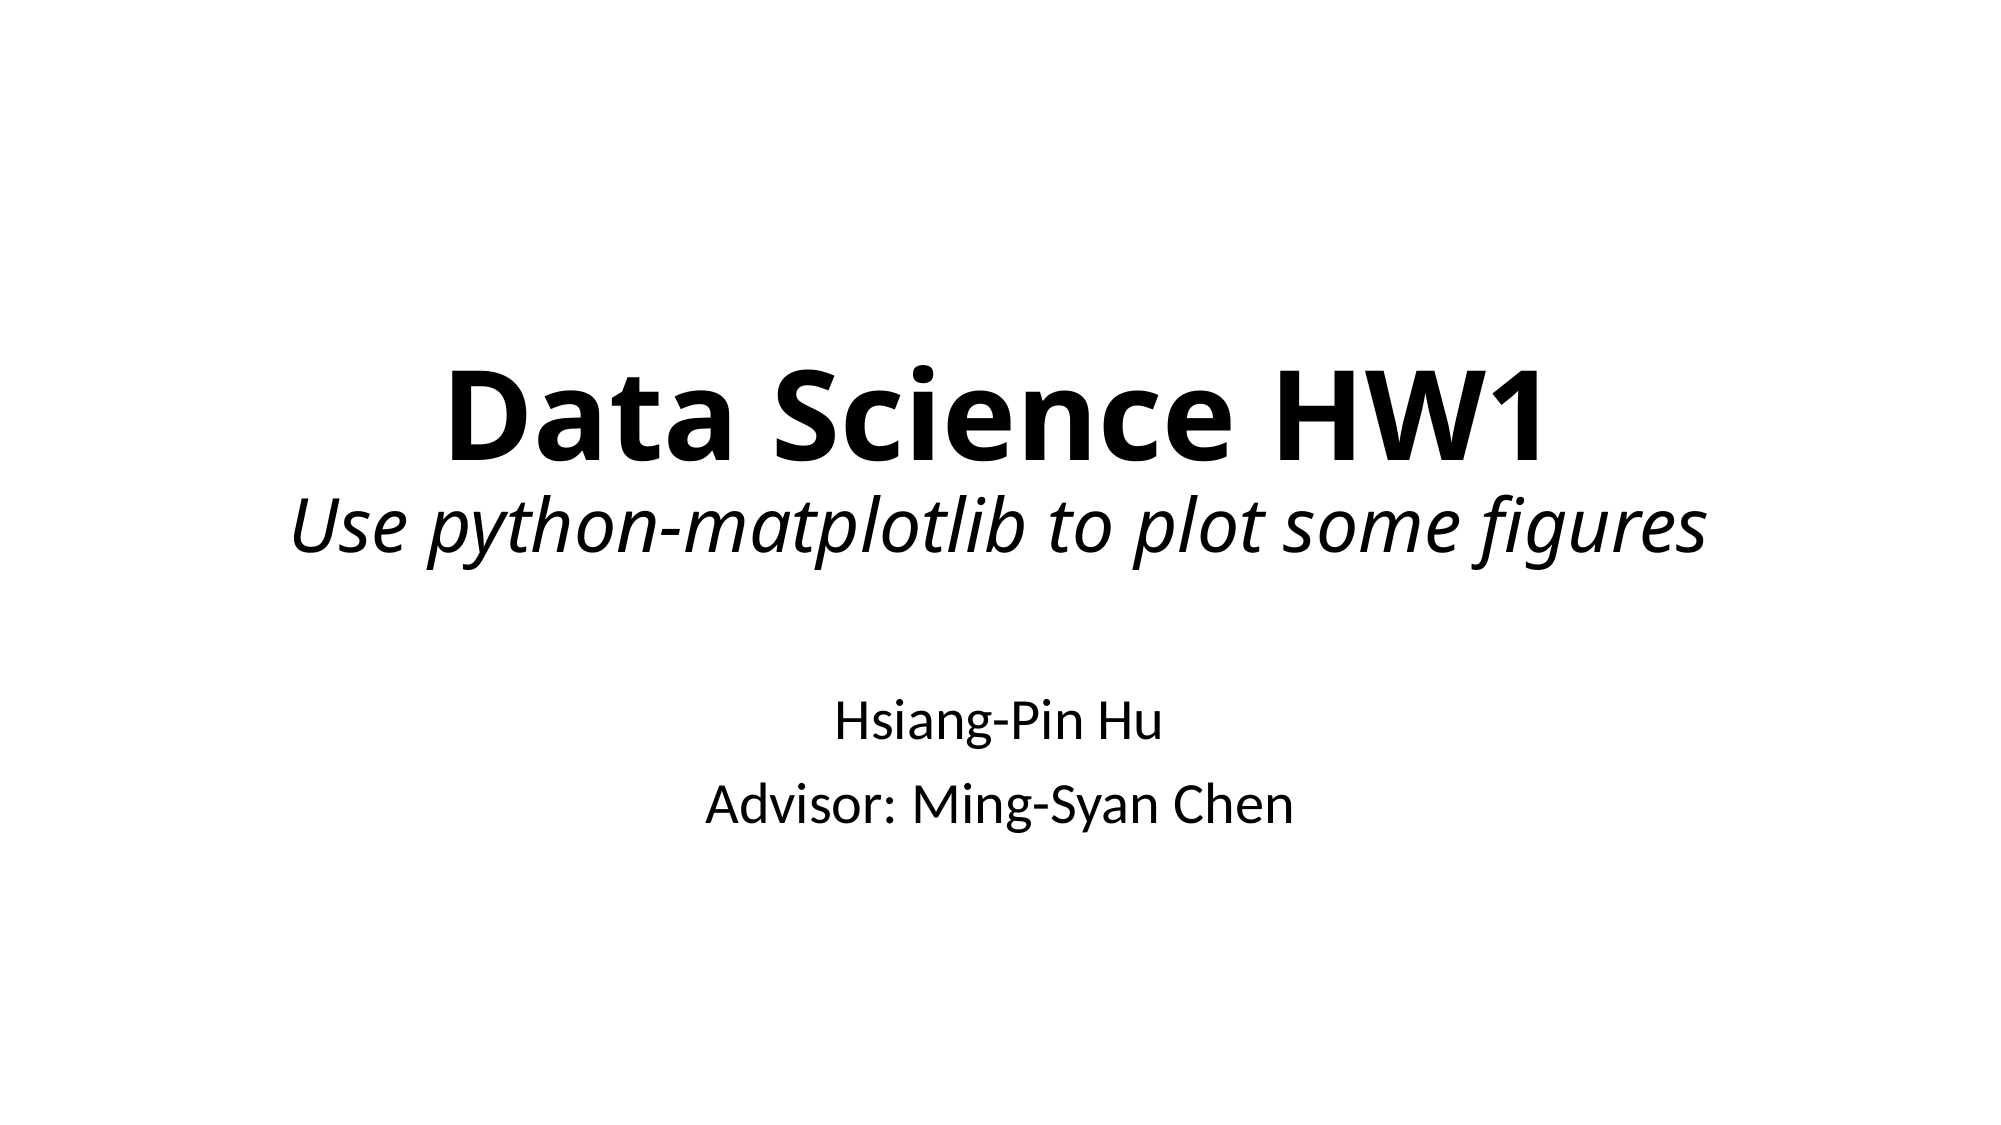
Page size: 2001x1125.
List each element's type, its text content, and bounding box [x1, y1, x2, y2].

subtitle Hsiang-Pin Hu Advisor: Ming-Syan Chen [249, 590, 1750, 863]
title Data Science HW1 Use python-matplotlib to plot some figures [249, 184, 1750, 576]
